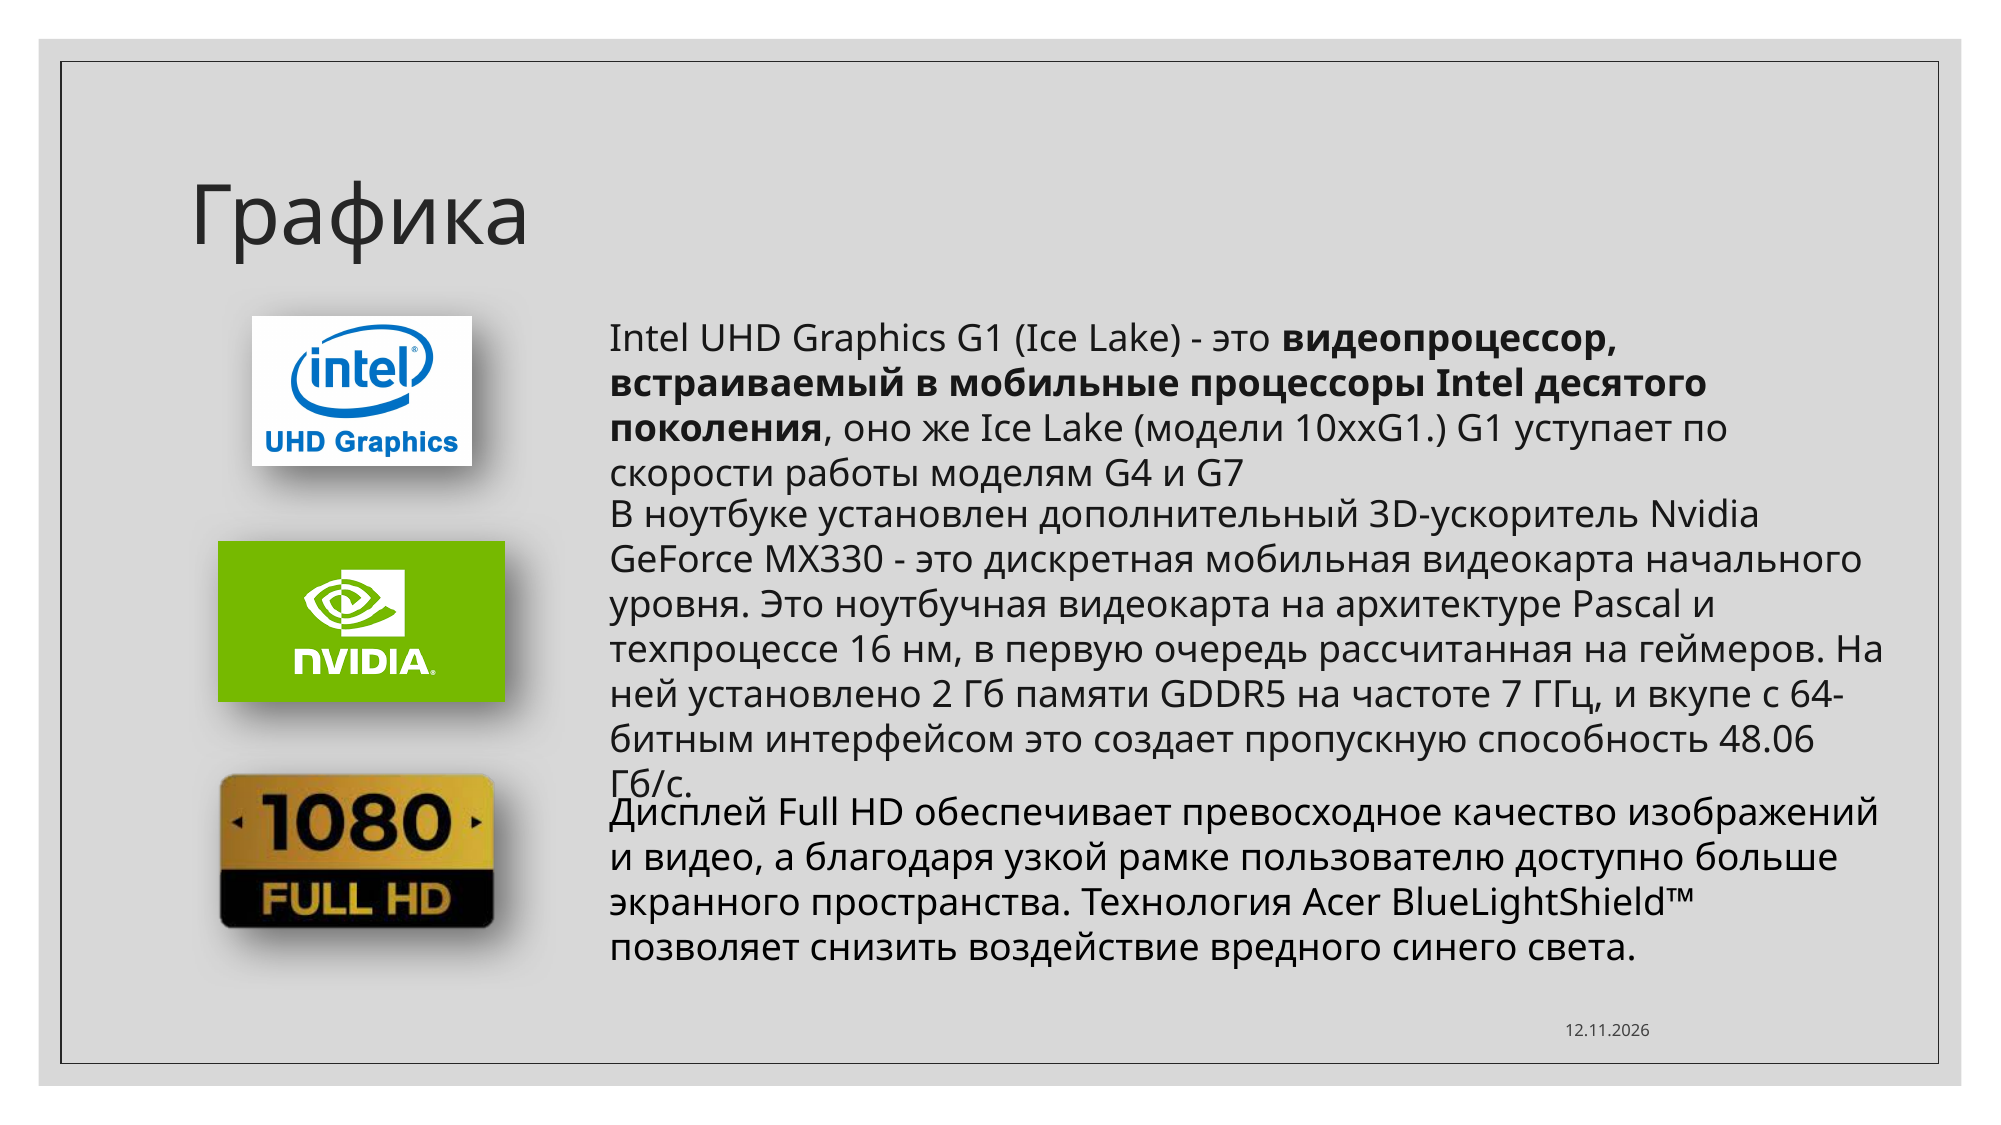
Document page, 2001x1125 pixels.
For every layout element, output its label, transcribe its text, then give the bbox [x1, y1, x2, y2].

text_box В ноутбуке установлен дополнительный 3D-ускоритель Nvidia GeForce MX330 - это дискретная мобильная видеокарта начального уровня. Это ноутбучная видеокарта на архитектуре Pascal и техпроцессе 16 нм, в первую очередь рассчитанная на геймеров. На ней установлено 2 Гб памяти GDDR5 на частоте 7 ГГц, и вкупе с 64-битным интерфейсом это создает пропускную способность 48.06 Гб/с. [594, 482, 1905, 781]
title Графика [174, 105, 1825, 331]
text_box Intel UHD Graphics G1 (Ice Lake) - это видеопроцессор, встраиваемый в мобильные процессоры Intel десятого поколения, оно же Ice Lake (модели 10xxG1.) G1 уступает по скорости работы моделям G4 и G7 [594, 306, 1918, 502]
picture [218, 541, 505, 702]
picture [251, 316, 472, 466]
text_box Дисплей Full HD обеспечивает превосходное качество изображений и видео, а благодаря узкой рамке пользователю доступно больше экранного пространства. Технология Acer BlueLightShield™ позволяет снизить воздействие вредного синего света. [594, 781, 1905, 976]
picture [174, 736, 540, 964]
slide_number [1190, 990, 1665, 1050]
